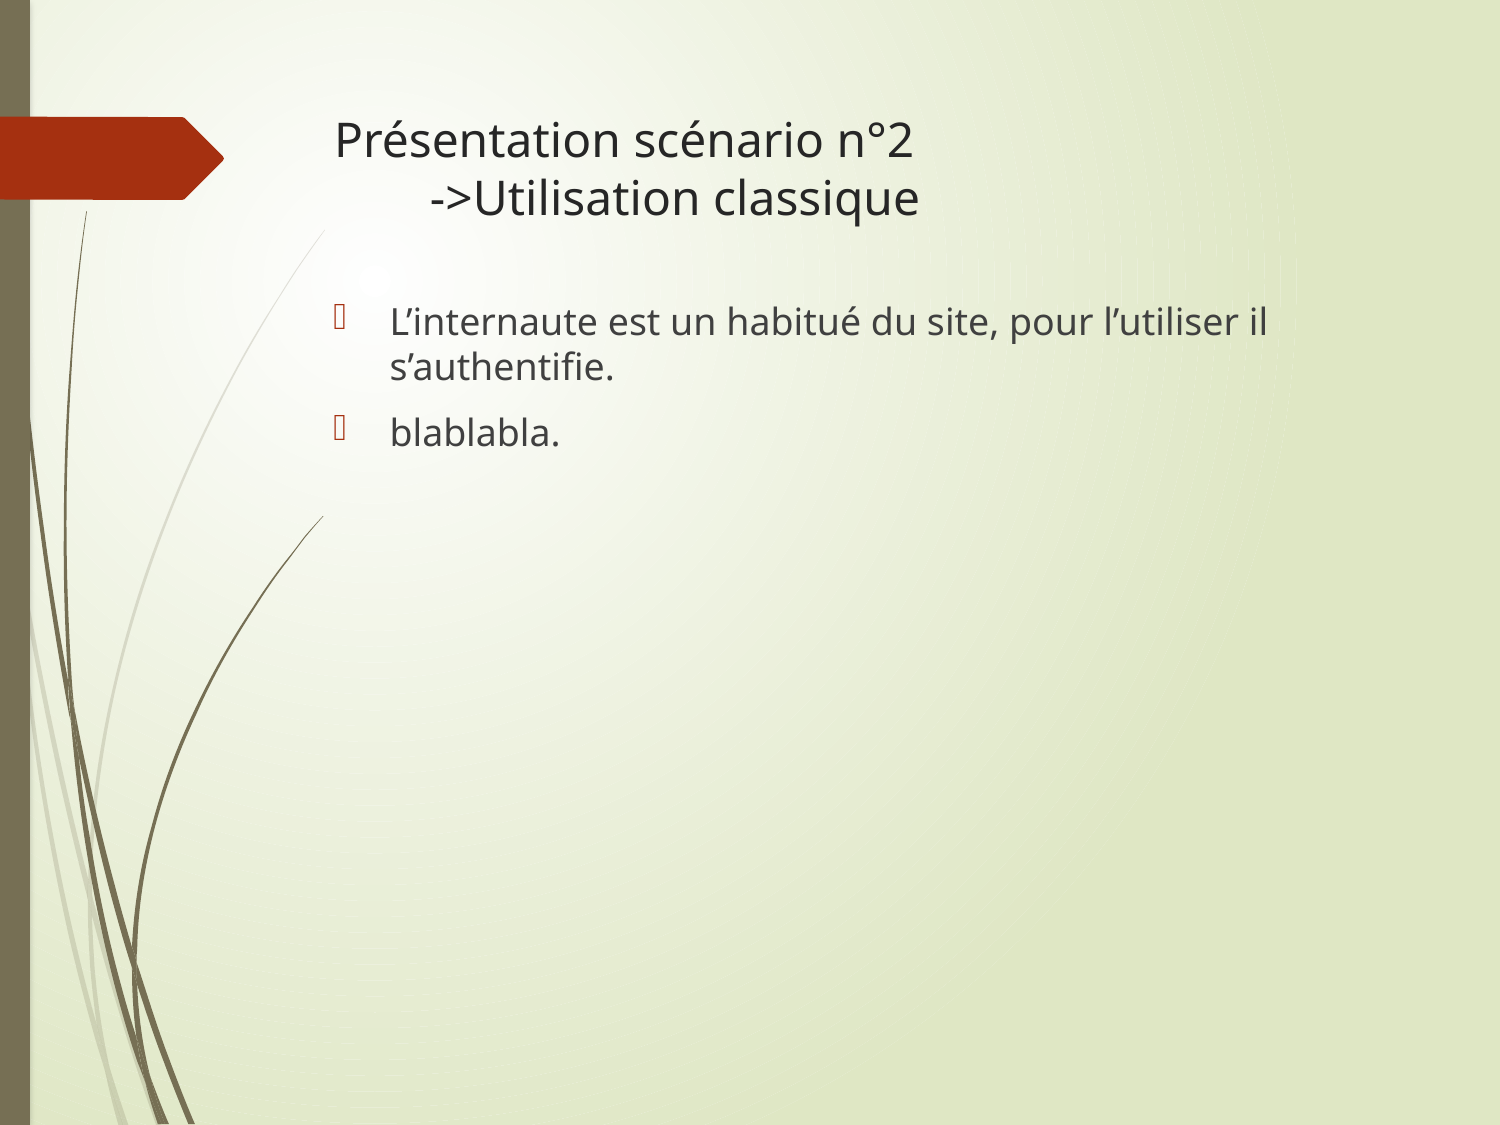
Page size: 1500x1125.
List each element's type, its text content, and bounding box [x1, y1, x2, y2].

title Présentation scénario n°2 ->Utilisation classique [319, 102, 1400, 290]
text_box L’internaute est un habitué du site, pour l’utiliser il s’authentifie. blablabla. [318, 290, 1400, 1059]
